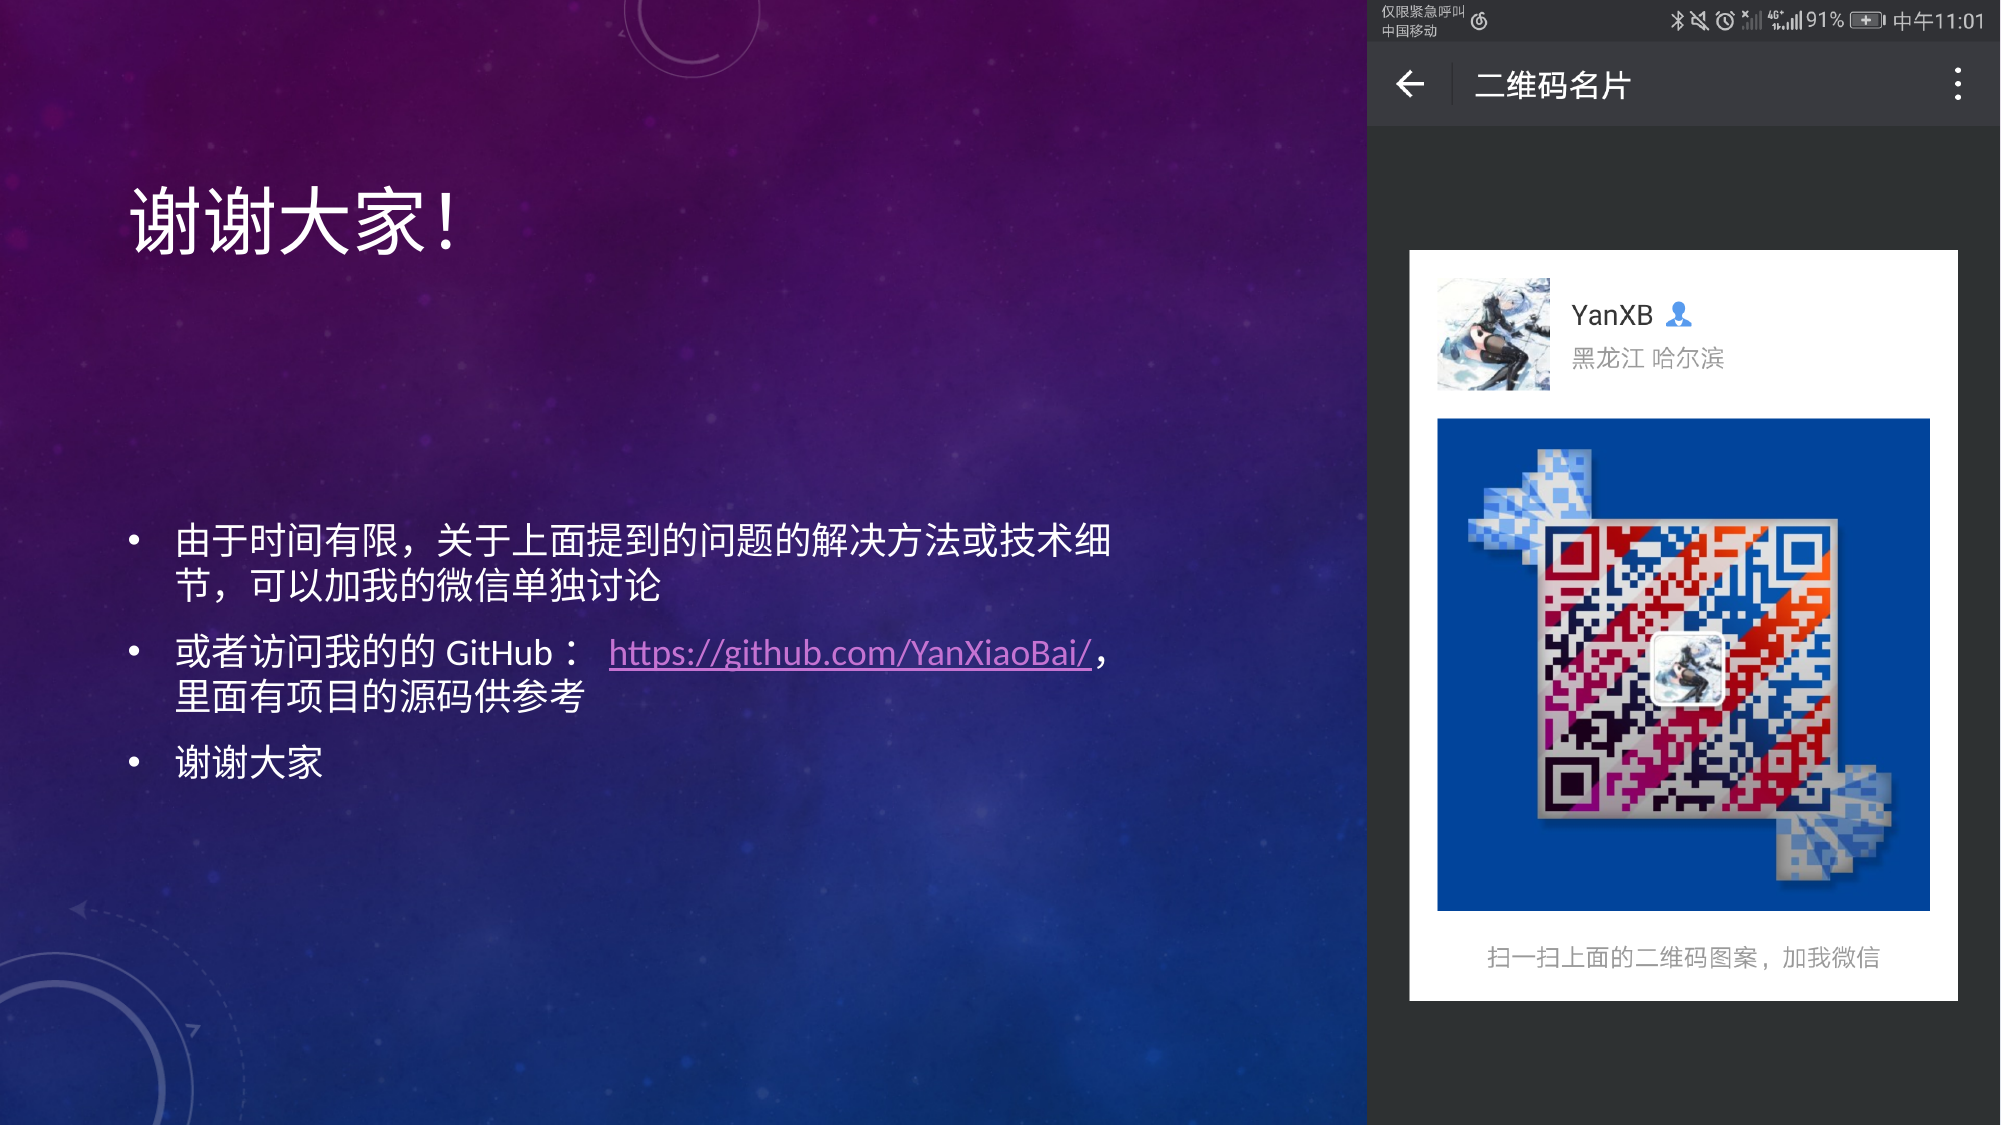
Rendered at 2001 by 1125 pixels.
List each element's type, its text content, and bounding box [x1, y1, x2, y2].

title 谢谢大家！ [112, 99, 1361, 339]
list 由于时间有限，关于上面提到的问题的解决方法或技术细节，可以加我的微信单独讨论 或者访问我的的GitHub：https://github.com/YanXiaoBai/，里面有项目的源码供参考 谢谢大家 [112, 351, 1149, 950]
picture [0, 0, 2001, 1125]
